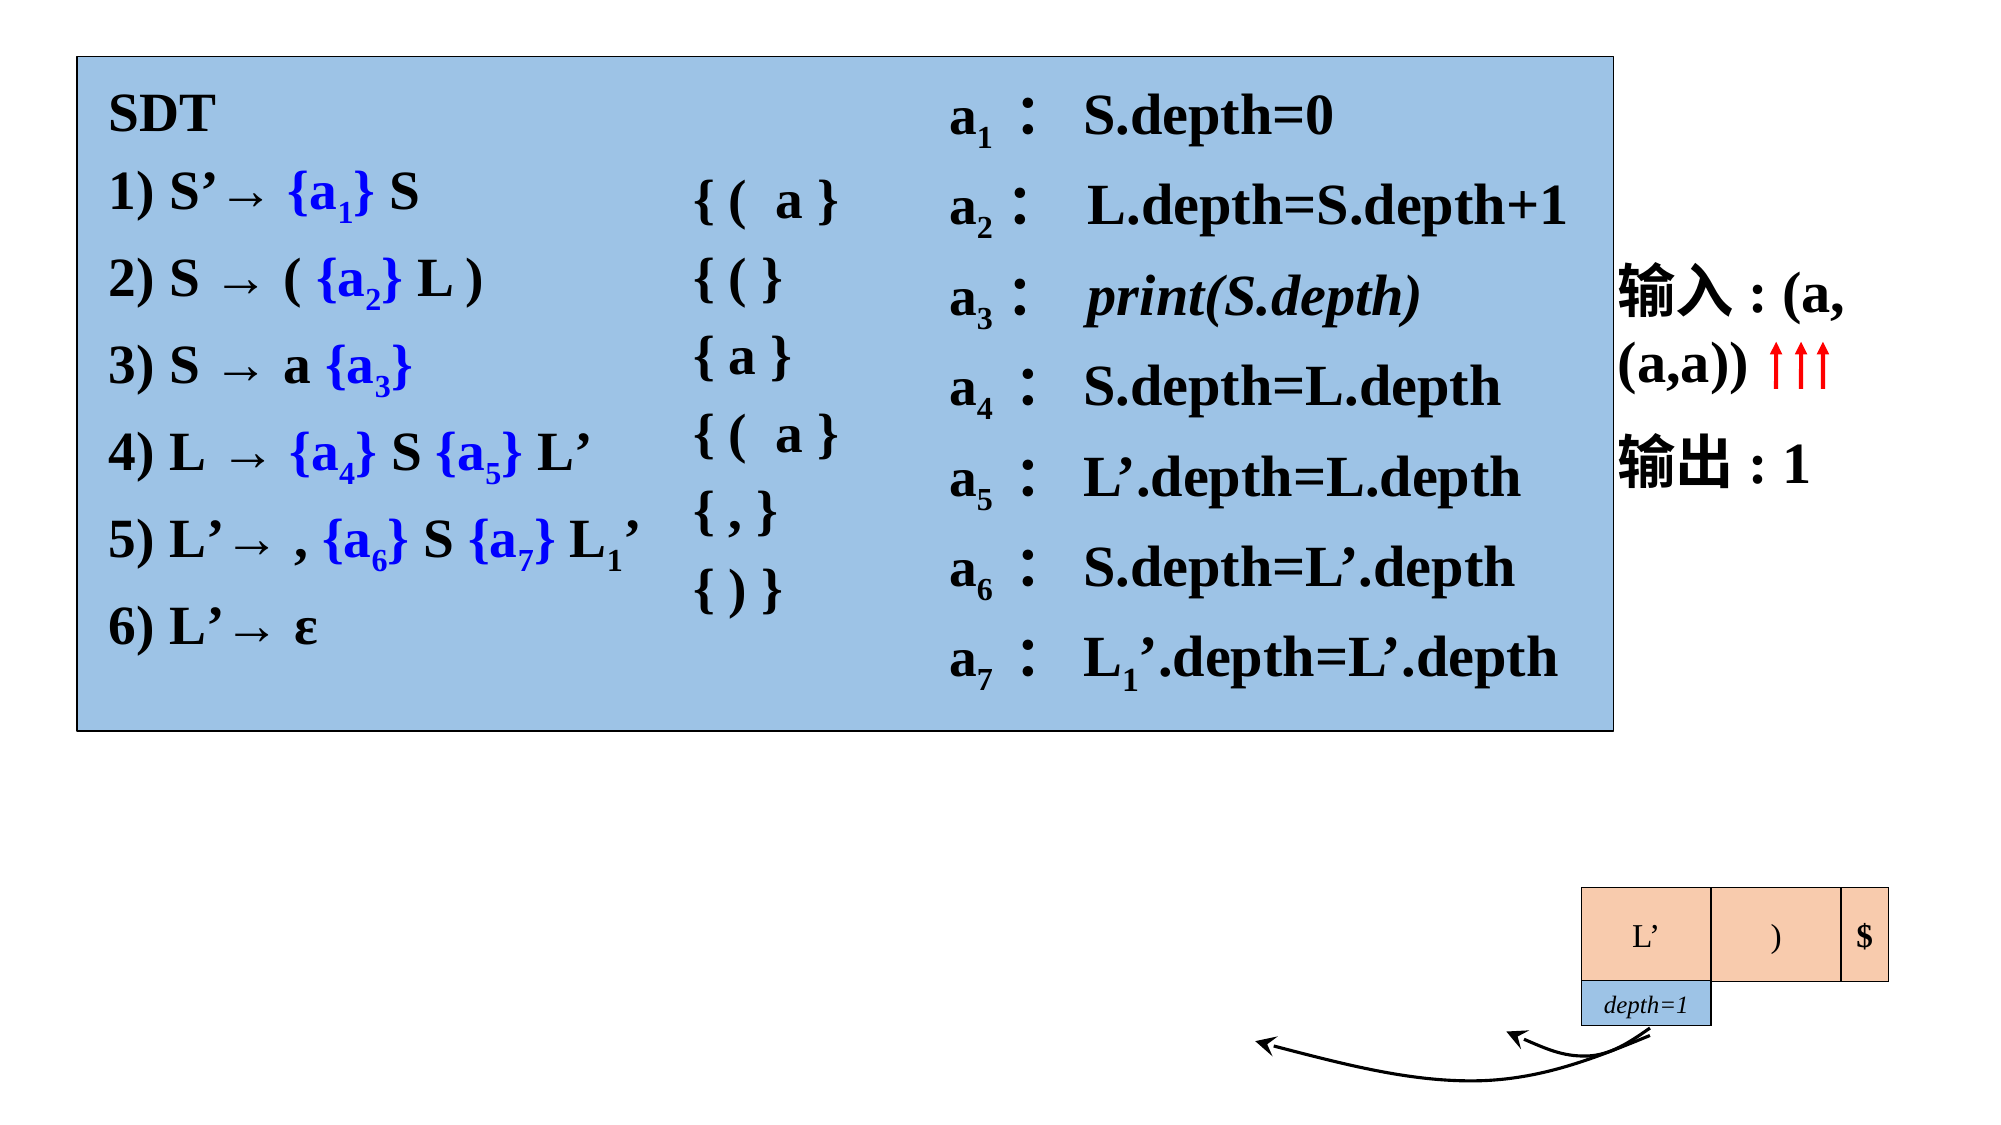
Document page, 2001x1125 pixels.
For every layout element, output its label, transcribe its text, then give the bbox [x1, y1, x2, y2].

text_box L’ [1581, 887, 1712, 980]
text_box [1255, 1034, 1651, 1082]
text_box 输出: 1 [1614, 418, 1980, 503]
text_box ) [1712, 887, 1841, 982]
text_box [1506, 1027, 1651, 1037]
text_box [1769, 341, 1783, 389]
text_box 输入: (a,(a,a)) [1614, 246, 1980, 402]
text_box [1816, 341, 1830, 389]
text_box depth=1 [1581, 980, 1712, 1026]
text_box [76, 56, 1614, 732]
text_box [1794, 341, 1808, 389]
text_box $ [1841, 887, 1889, 982]
